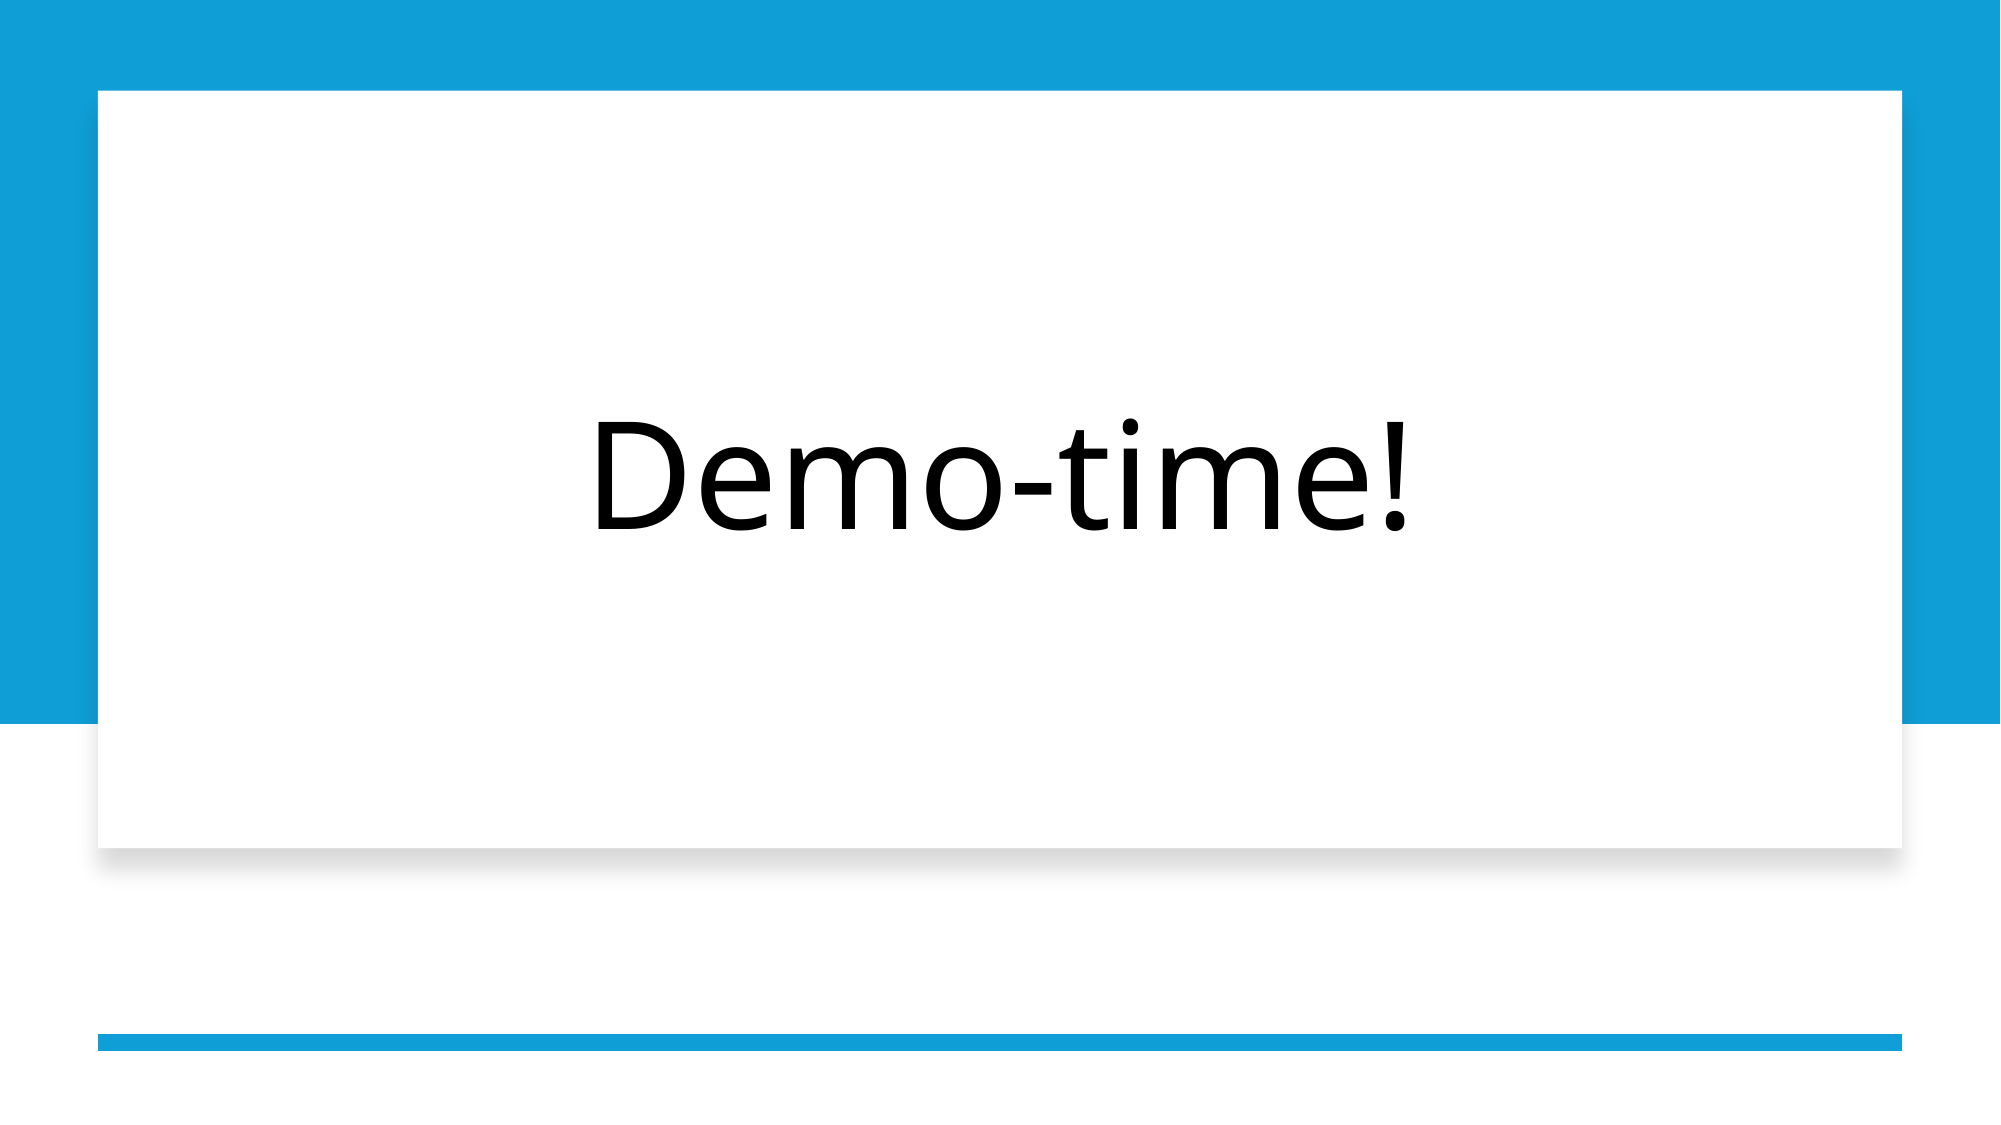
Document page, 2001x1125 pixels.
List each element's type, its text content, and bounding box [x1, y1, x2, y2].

text_box [0, 0, 2000, 725]
text_box [96, 89, 1904, 850]
text_box [0, 725, 2000, 1125]
title Demo-time! [249, 212, 1750, 750]
